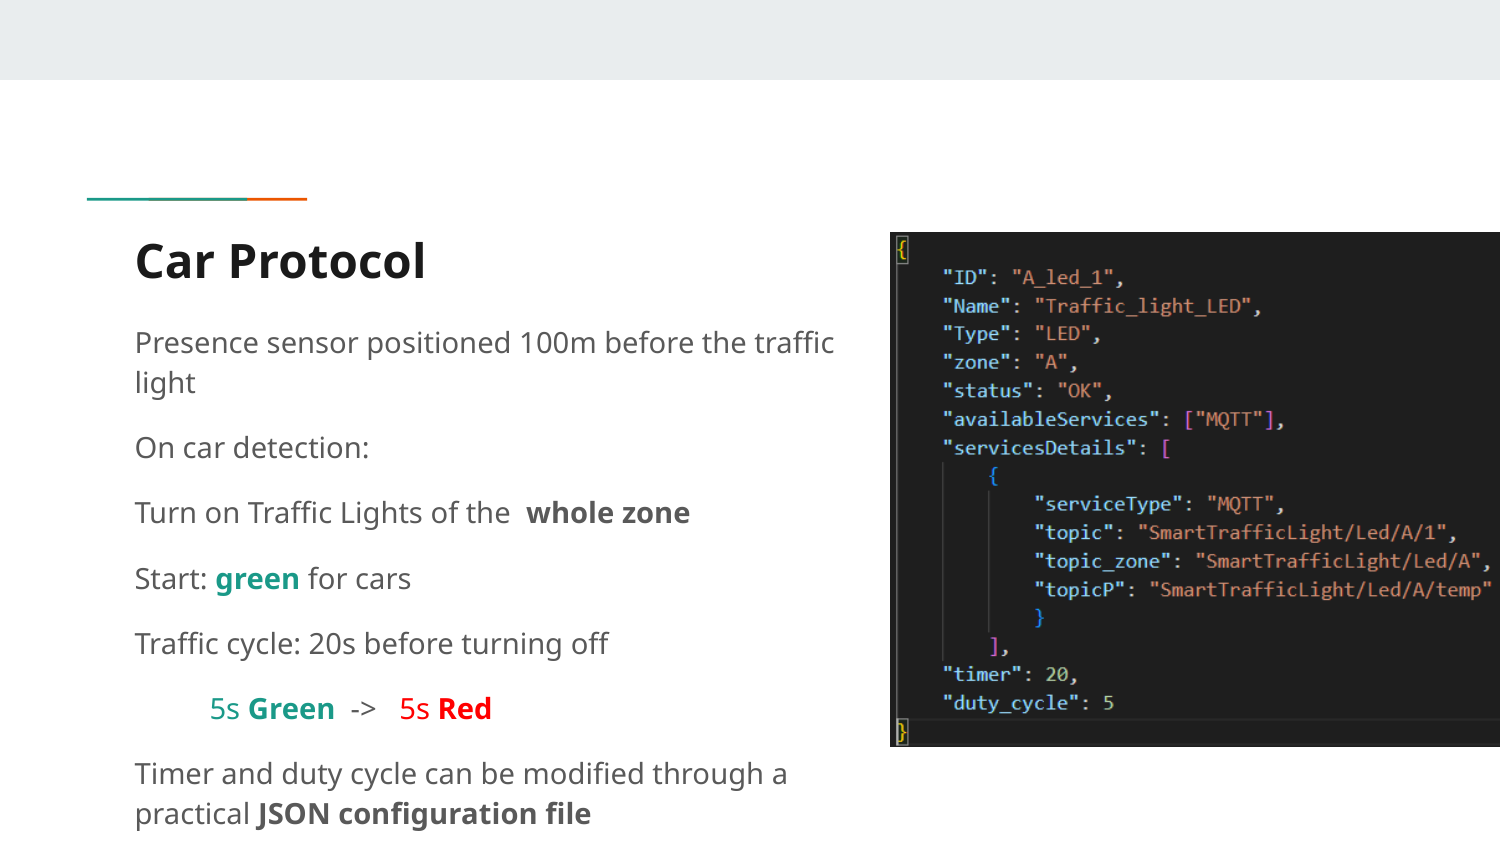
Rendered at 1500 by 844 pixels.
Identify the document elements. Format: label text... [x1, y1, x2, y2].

title Car Protocol [119, 216, 1381, 304]
list Presence sensor positioned 100m before the traffic light On car detection: Turn on Traffic Lights of the whole zone Start: green for cars Traffic cycle: 20s before turning off 5s Green -> 5s Red Timer and duty cycle can be modified through a practical JSON configuration file [119, 304, 885, 676]
picture [890, 232, 1500, 747]
